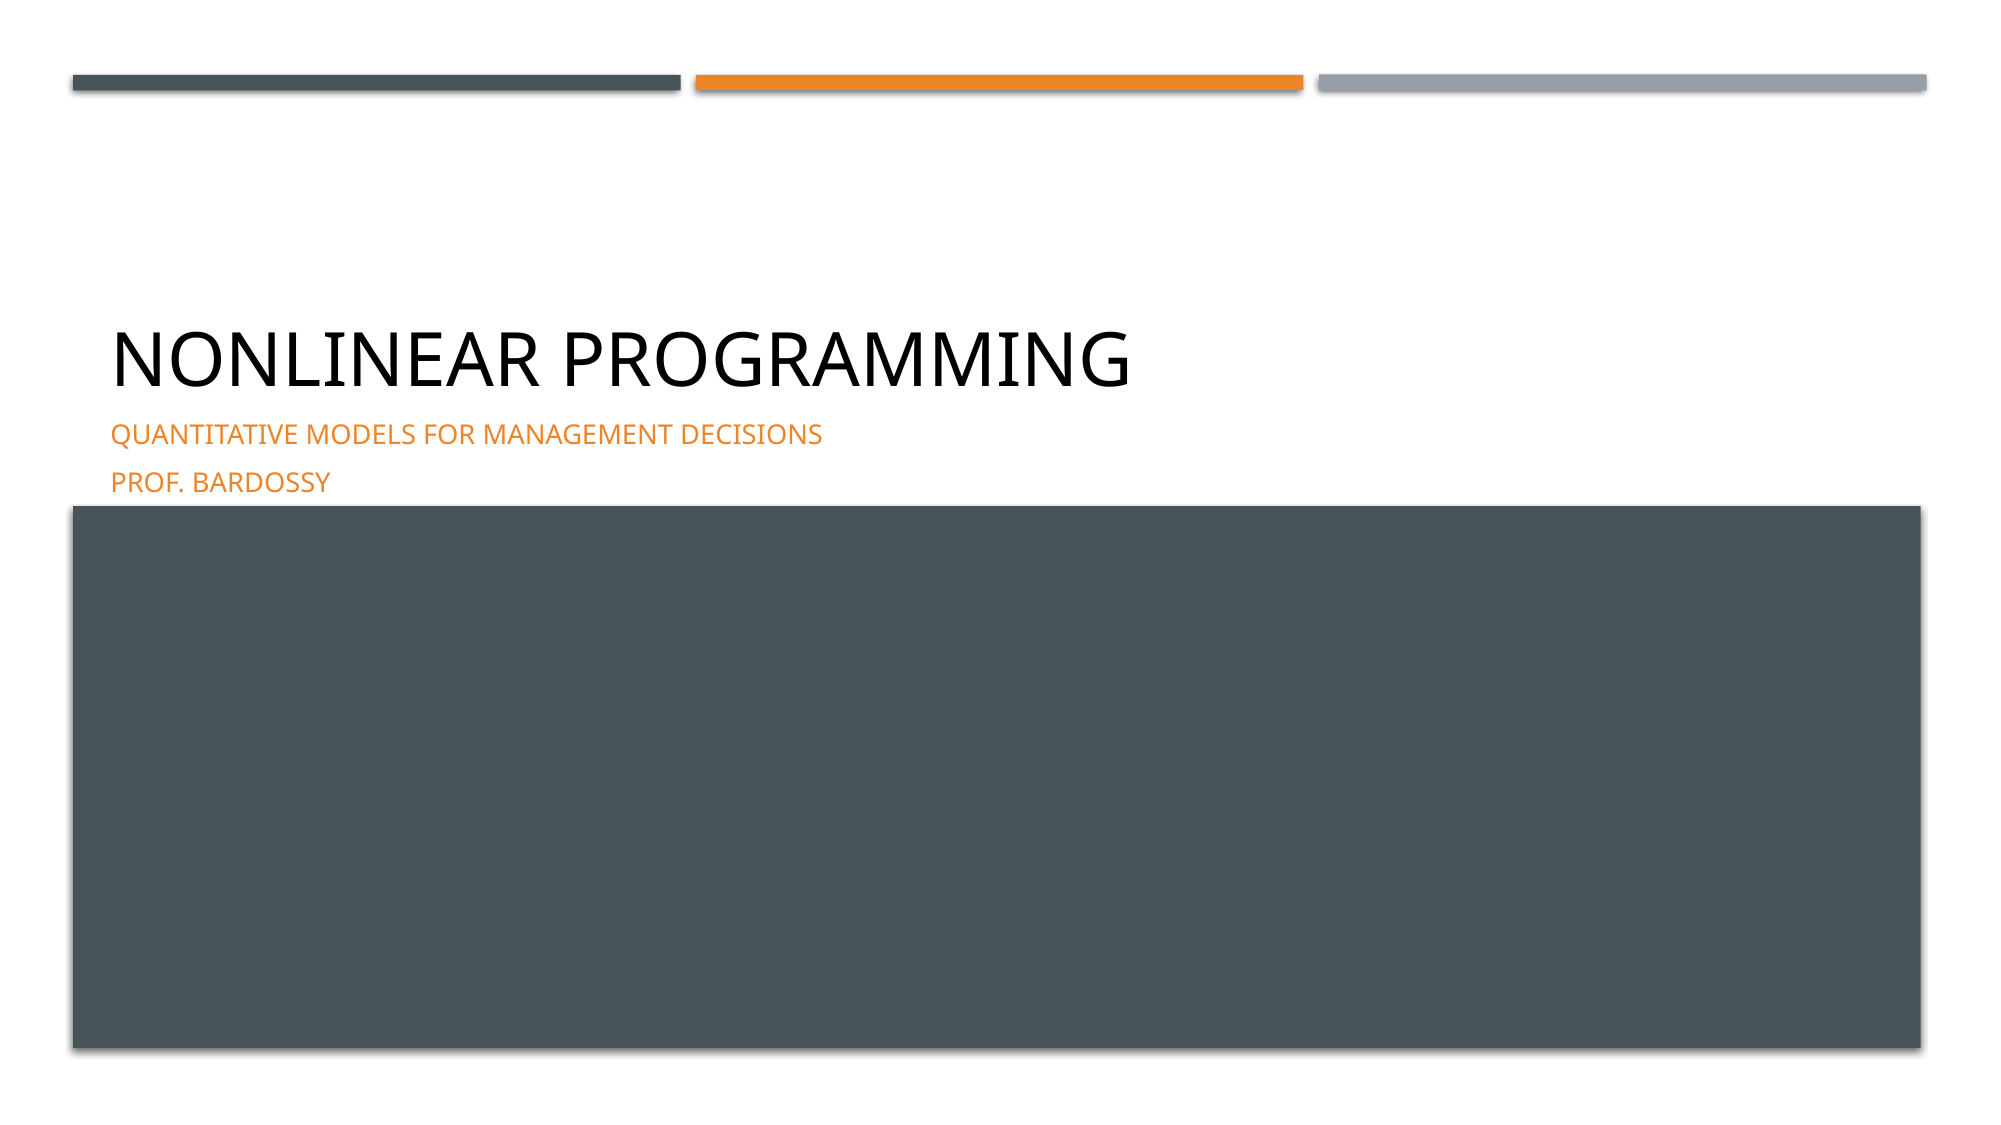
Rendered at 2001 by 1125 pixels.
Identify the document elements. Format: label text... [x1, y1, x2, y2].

title Nonlinear Programming [95, 167, 1899, 409]
subtitle Quantitative Models for Management Decisions Prof. Bardossy [95, 409, 1899, 507]
